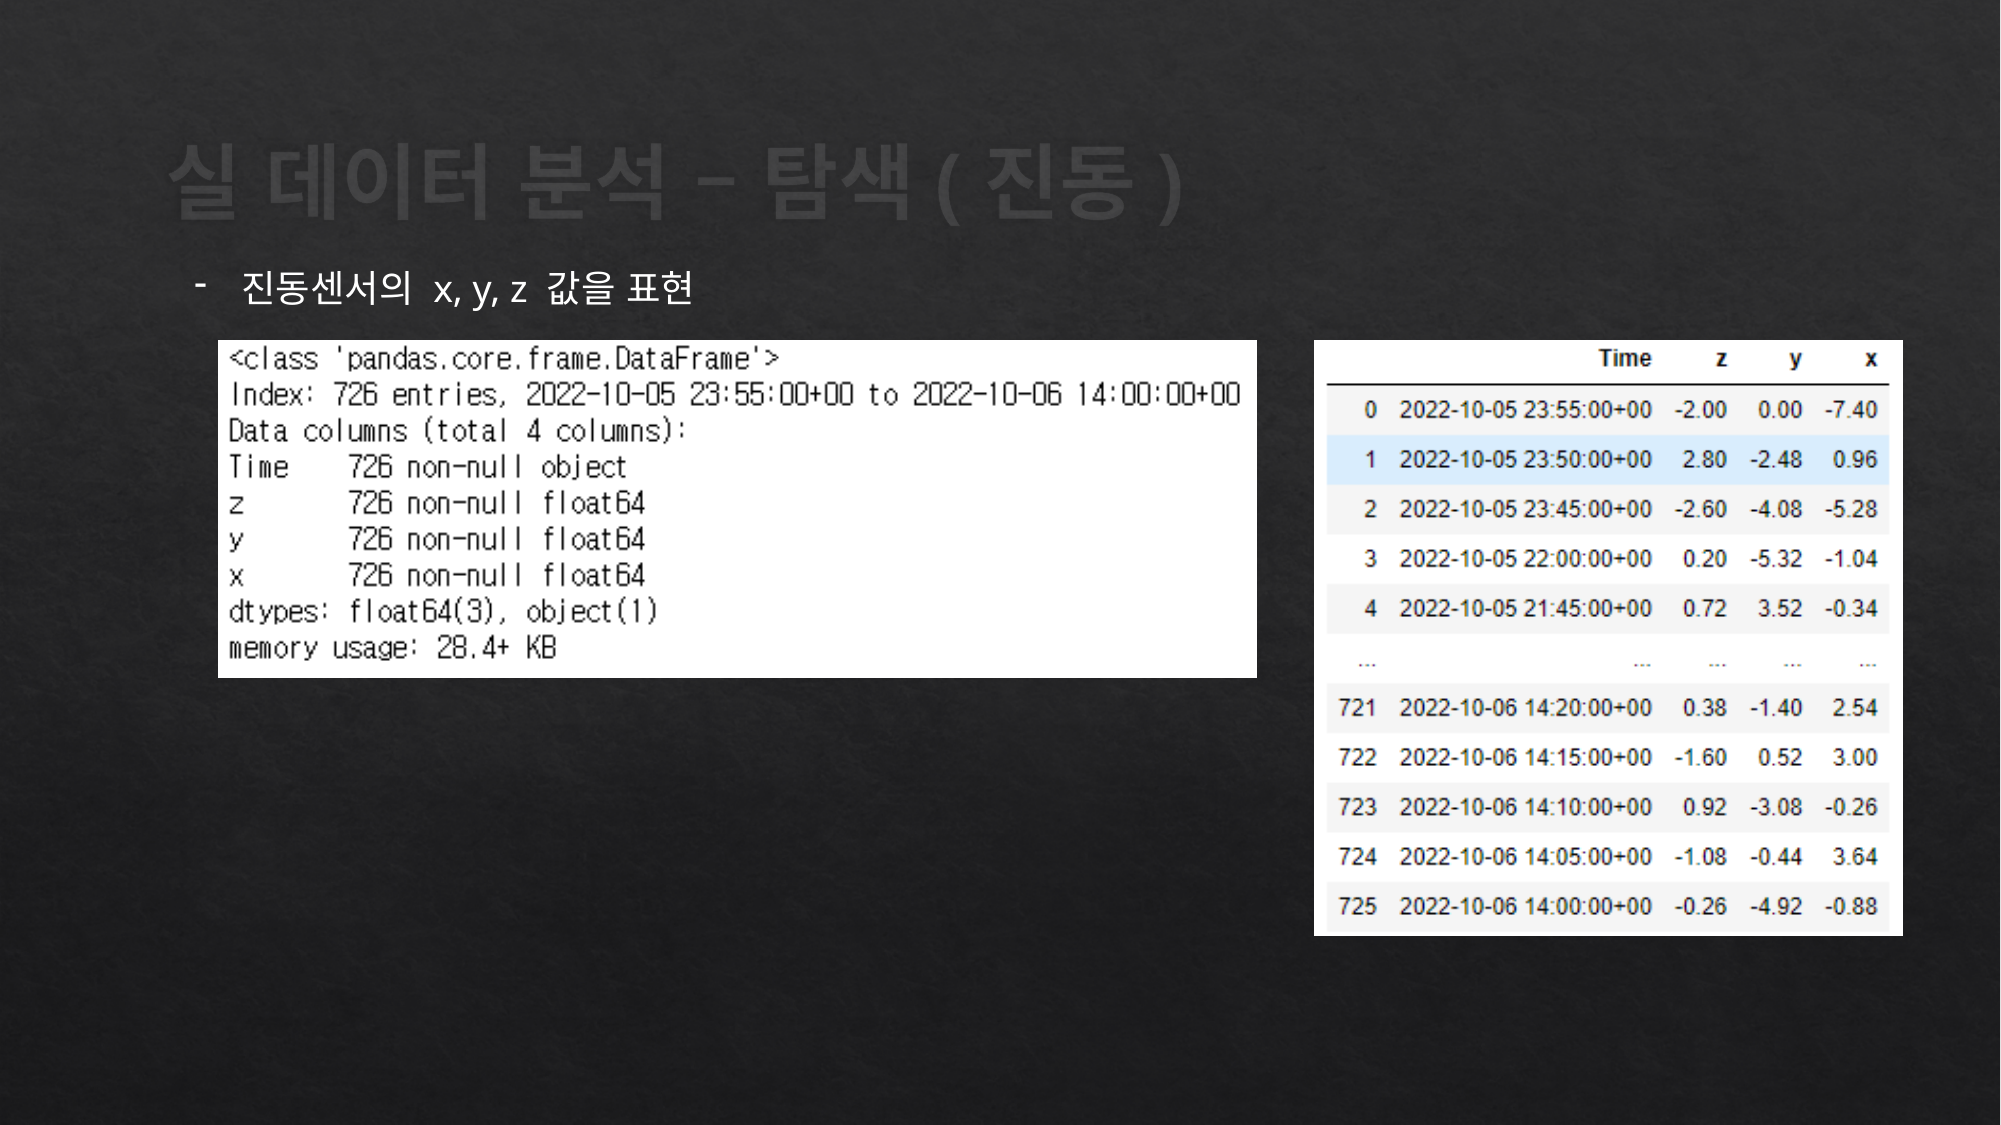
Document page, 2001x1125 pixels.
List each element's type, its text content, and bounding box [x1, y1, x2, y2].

picture [218, 340, 1257, 679]
picture [1314, 340, 1903, 937]
text_box 진동센서의 x, y, z 값을 표현 [179, 257, 711, 318]
title 실 데이터 분석 – 탐색(진동) [150, 99, 1349, 260]
